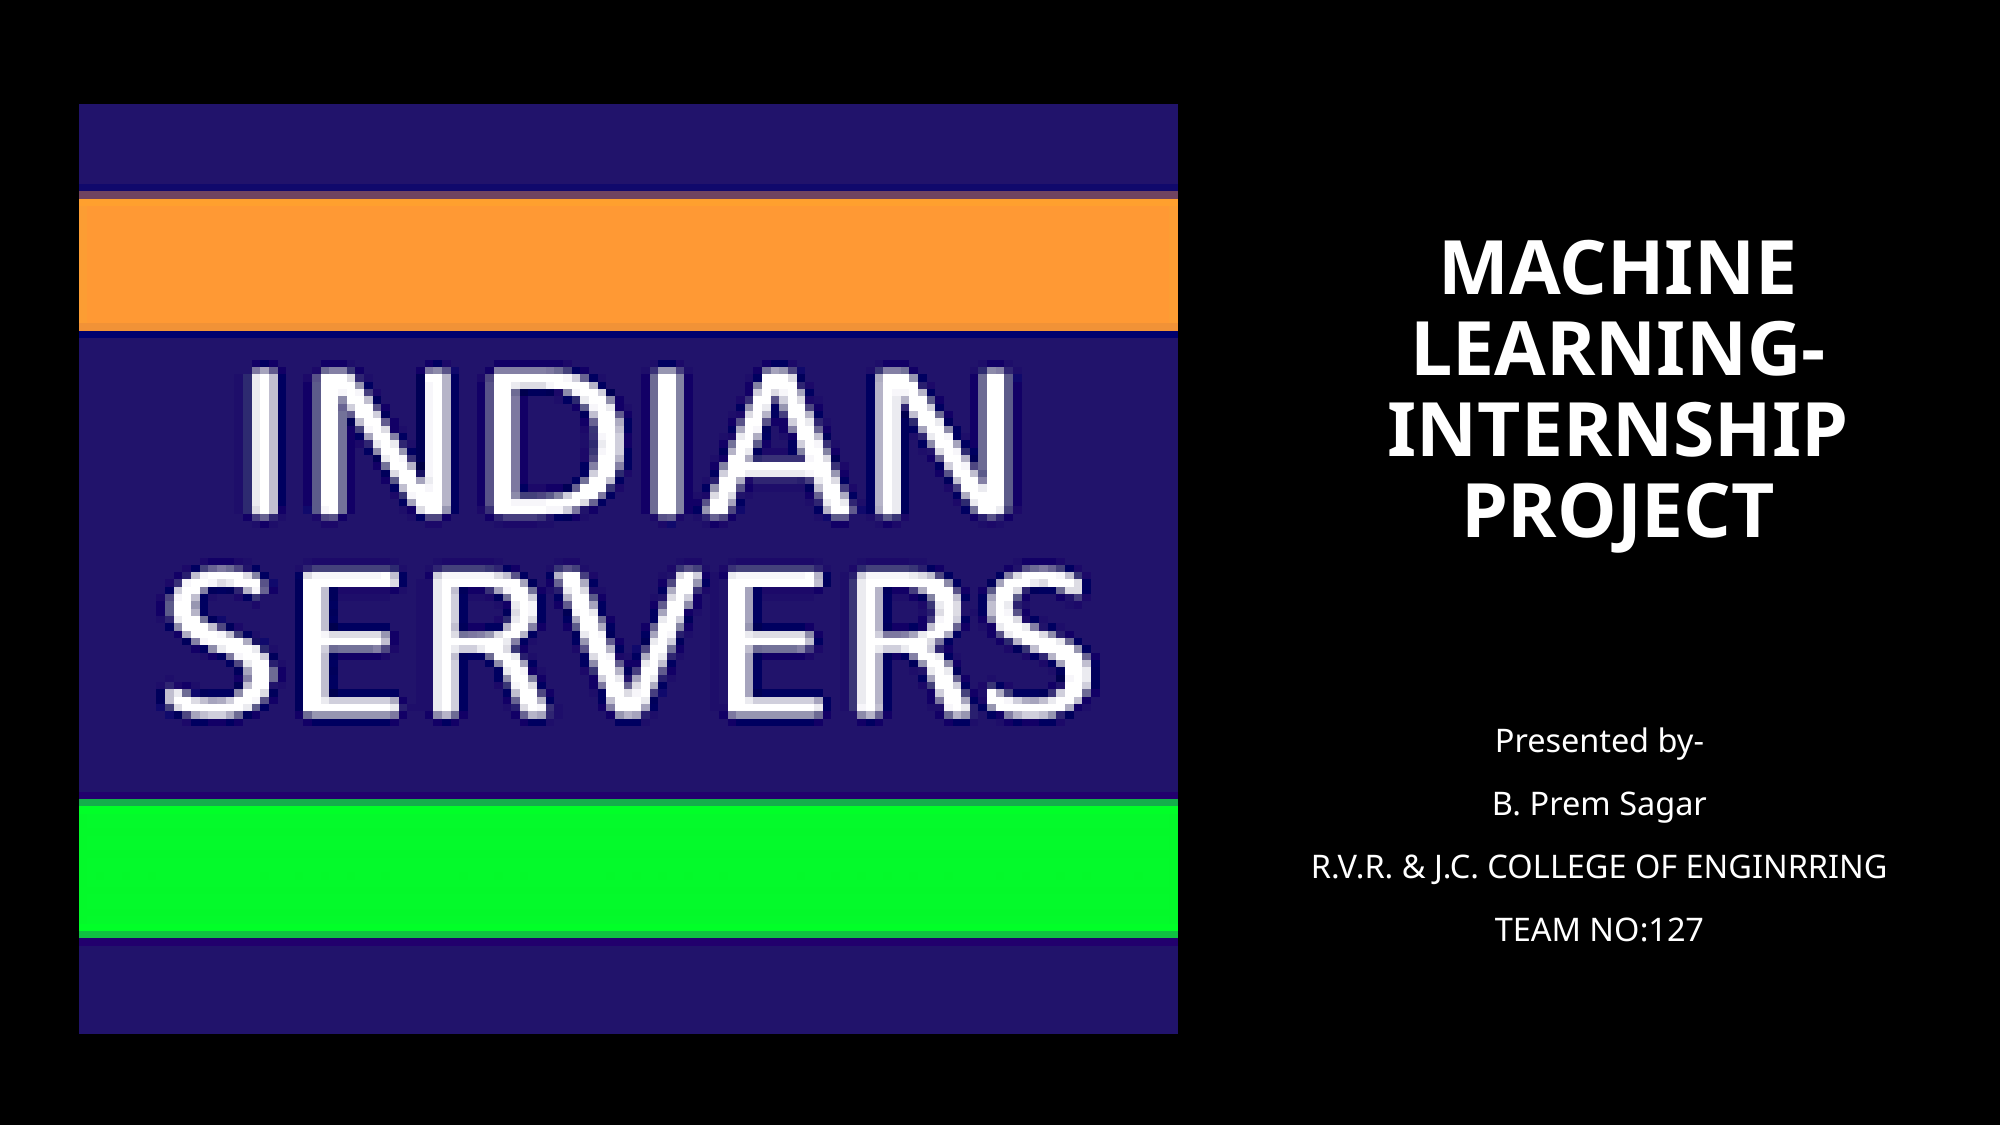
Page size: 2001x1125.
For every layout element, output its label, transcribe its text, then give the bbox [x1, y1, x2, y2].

subtitle Presented by- B. Prem Sagar R.V.R. & J.C. COLLEGE OF ENGINRRING TEAM NO:127 [1293, 704, 1907, 970]
title Machine learning- Internship project [1330, 141, 1907, 704]
picture [78, 103, 1179, 1035]
